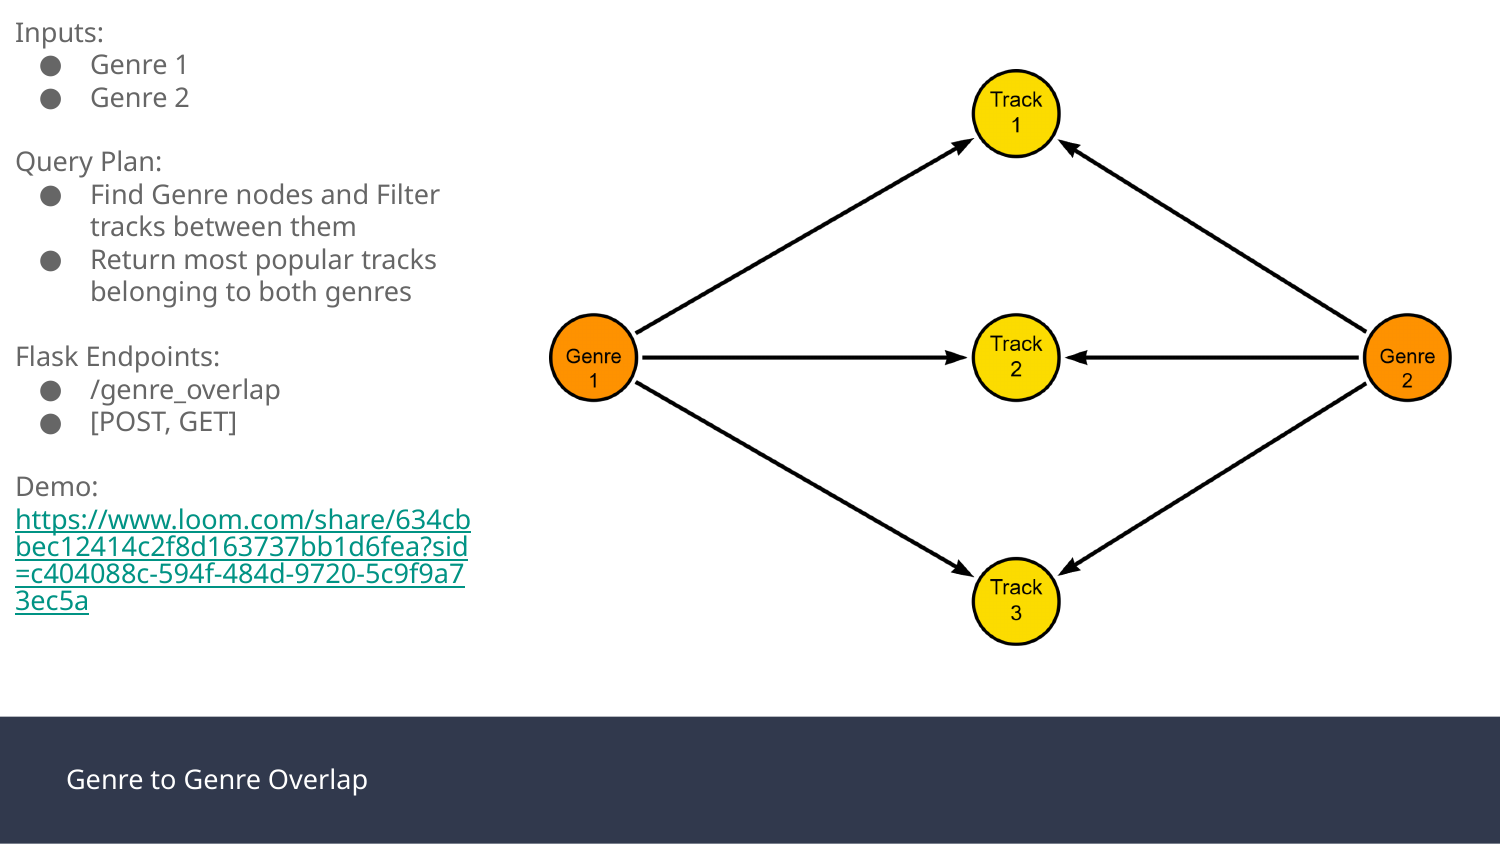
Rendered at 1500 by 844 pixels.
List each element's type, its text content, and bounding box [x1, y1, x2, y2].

text_box Inputs: Genre 1 Genre 2 Query Plan: Find Genre nodes and Filter tracks between them Return most popular tracks belonging to both genres Flask Endpoints: /genre_overlap [POST, GET] Demo: https://www.loom.com/share/634cbbec12414c2f8d163737bb1d6fea?sid=c404088c-594f-484d-9720-5c9f9a73ec5a [0, 0, 493, 554]
picture [548, 68, 1452, 647]
list Genre to Genre Overlap [51, 741, 1361, 818]
